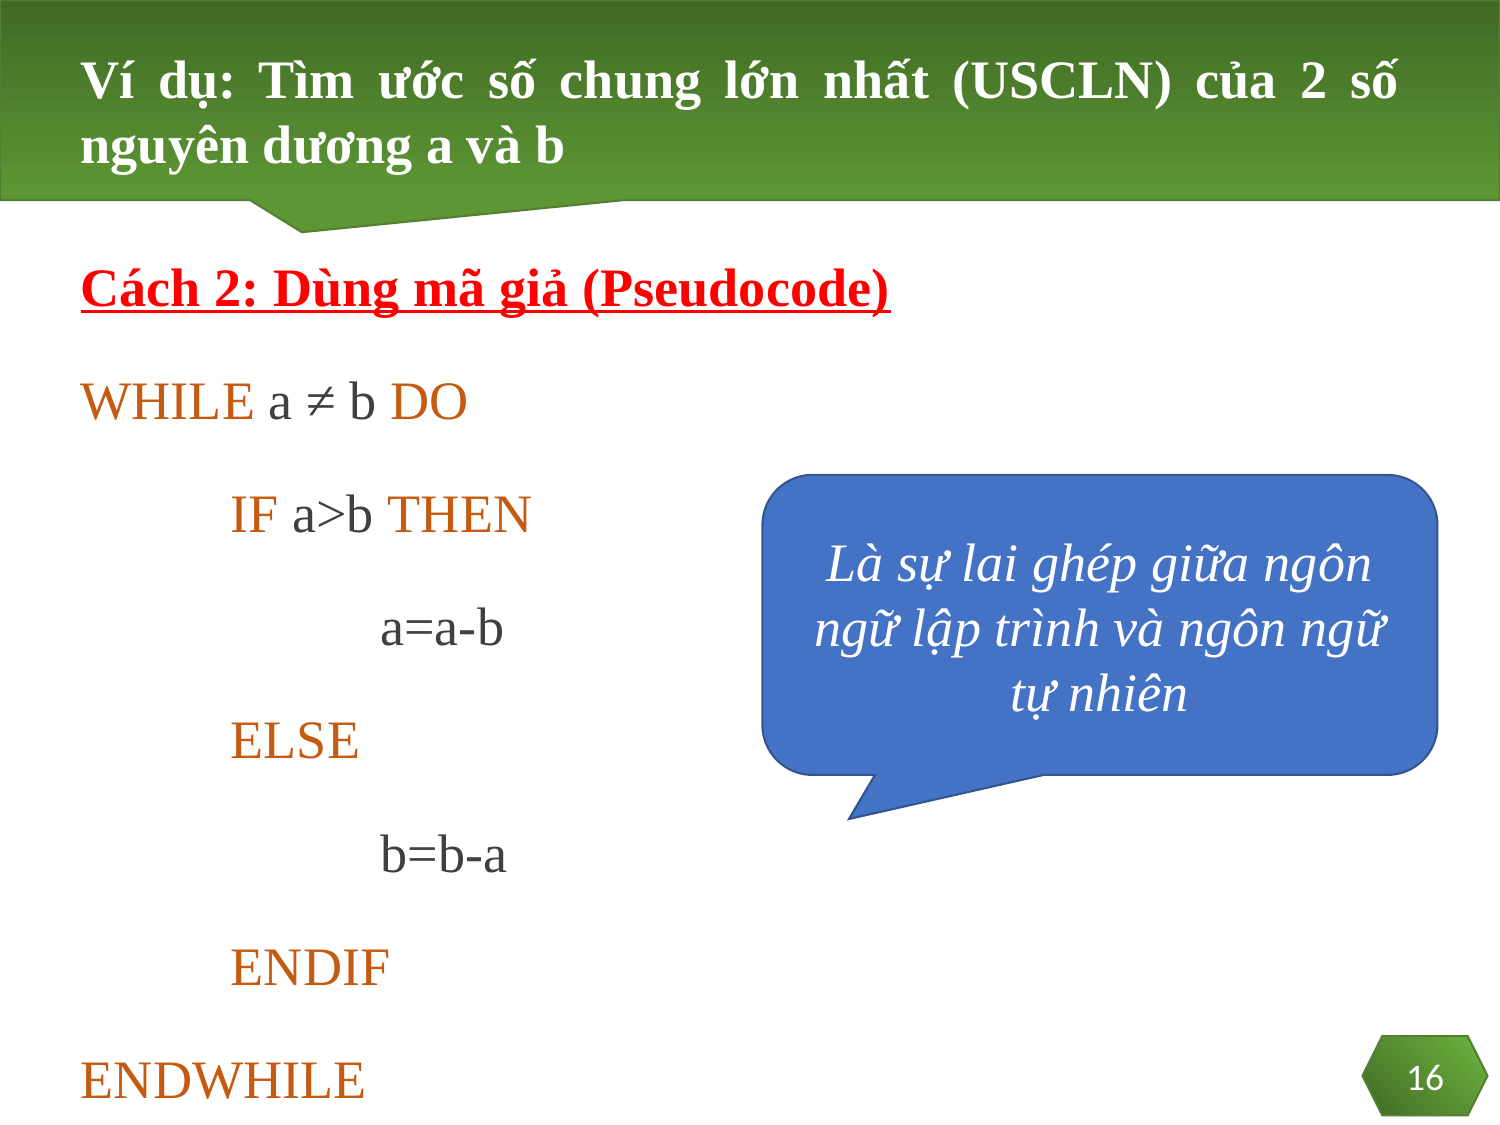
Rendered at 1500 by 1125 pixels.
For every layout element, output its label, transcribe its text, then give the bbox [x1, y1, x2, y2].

text_box Là sự lai ghép giữa ngôn ngữ lập trình và ngôn ngữ tự nhiên [761, 473, 1439, 821]
text_box Ví dụ: Tìm ước số chung lớn nhất (USCLN) của 2 số nguyên dương a và b [65, 37, 1416, 183]
list Cách 2: Dùng mã giả (Pseudocode) WHILE a ≠ b DO IF a>b THEN a=a-b ELSE b=b-a ENDIF ENDWHILE [65, 212, 1397, 863]
